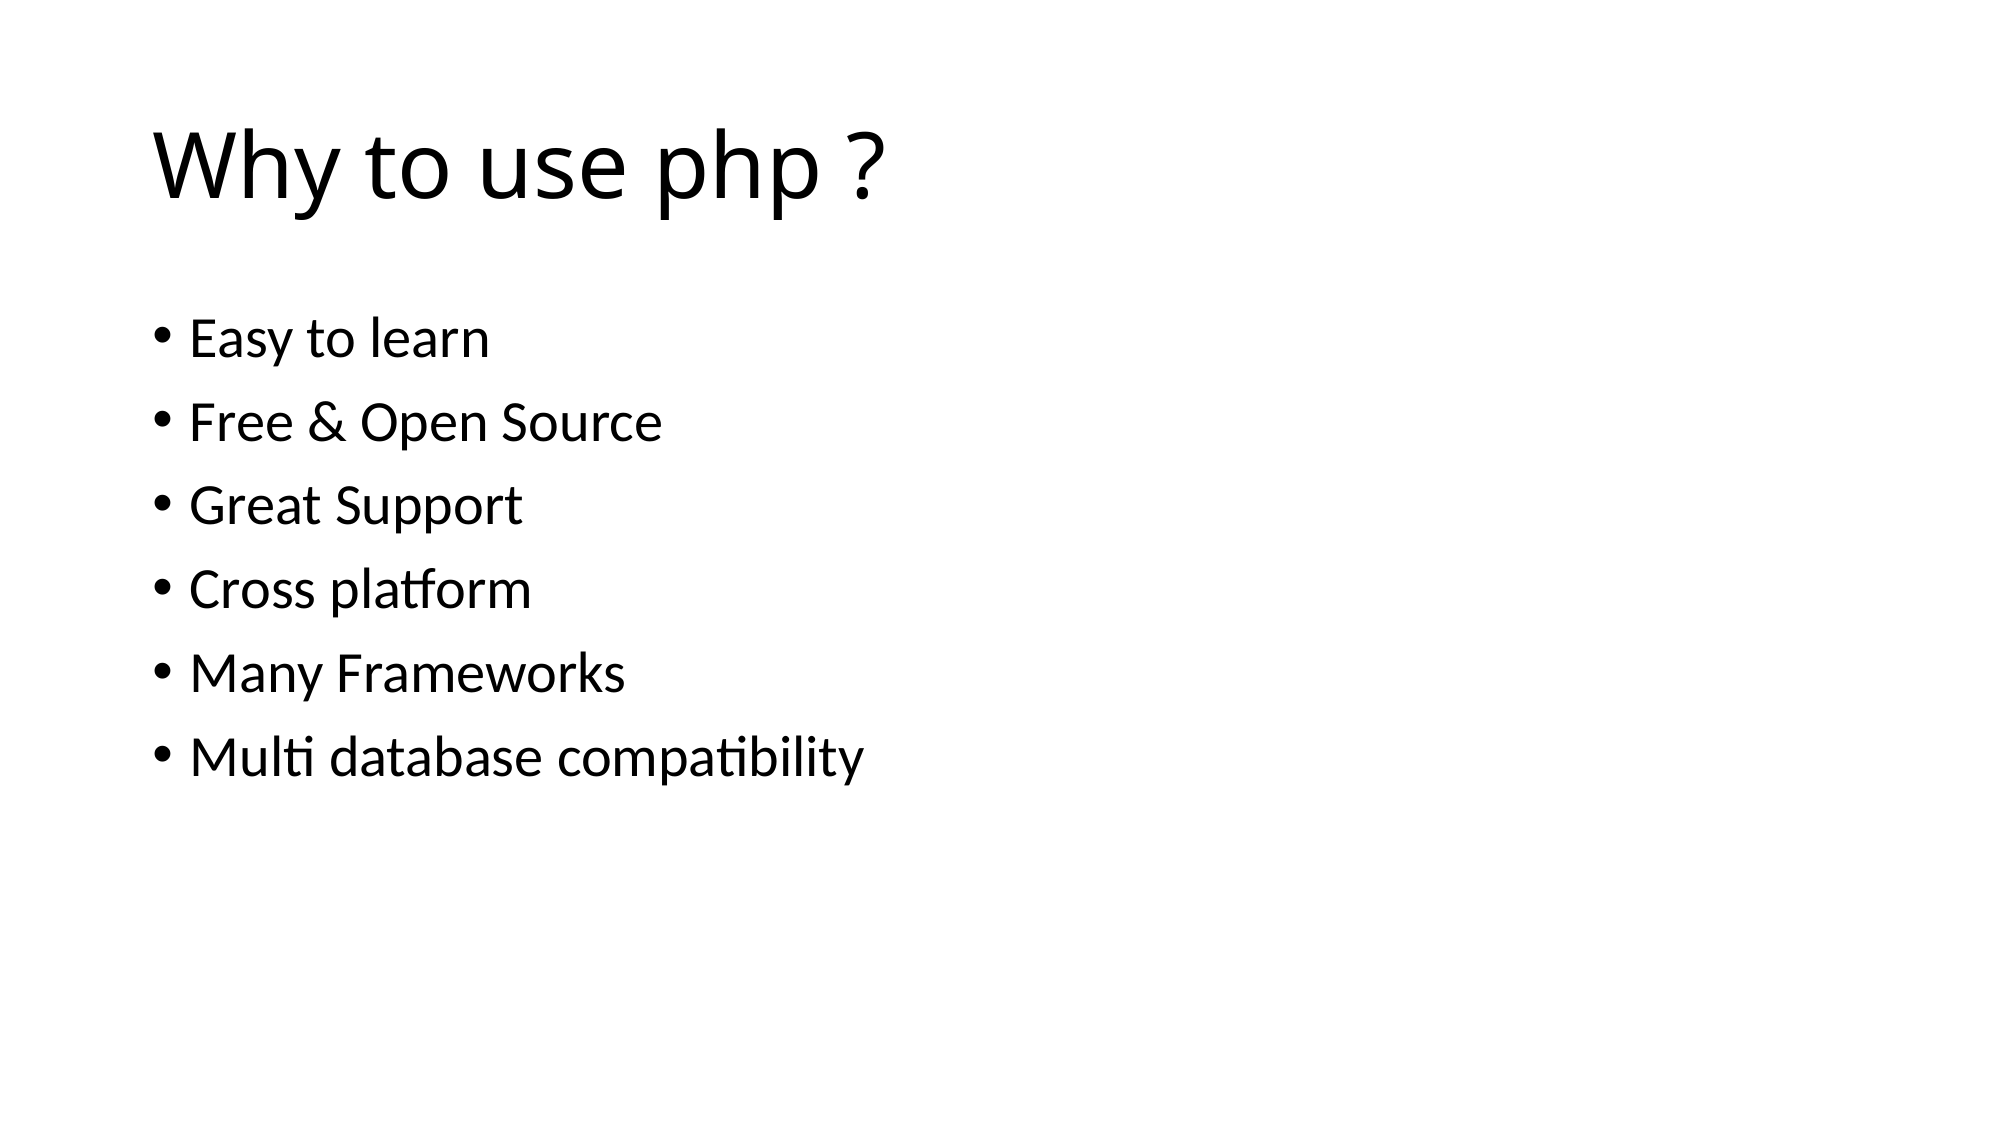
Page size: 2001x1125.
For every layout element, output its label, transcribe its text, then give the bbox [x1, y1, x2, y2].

list Easy to learn Free & Open Source Great Support Cross platform Many Frameworks Multi database compatibility [137, 299, 1863, 1014]
title Why to use php ? [137, 59, 1863, 278]
